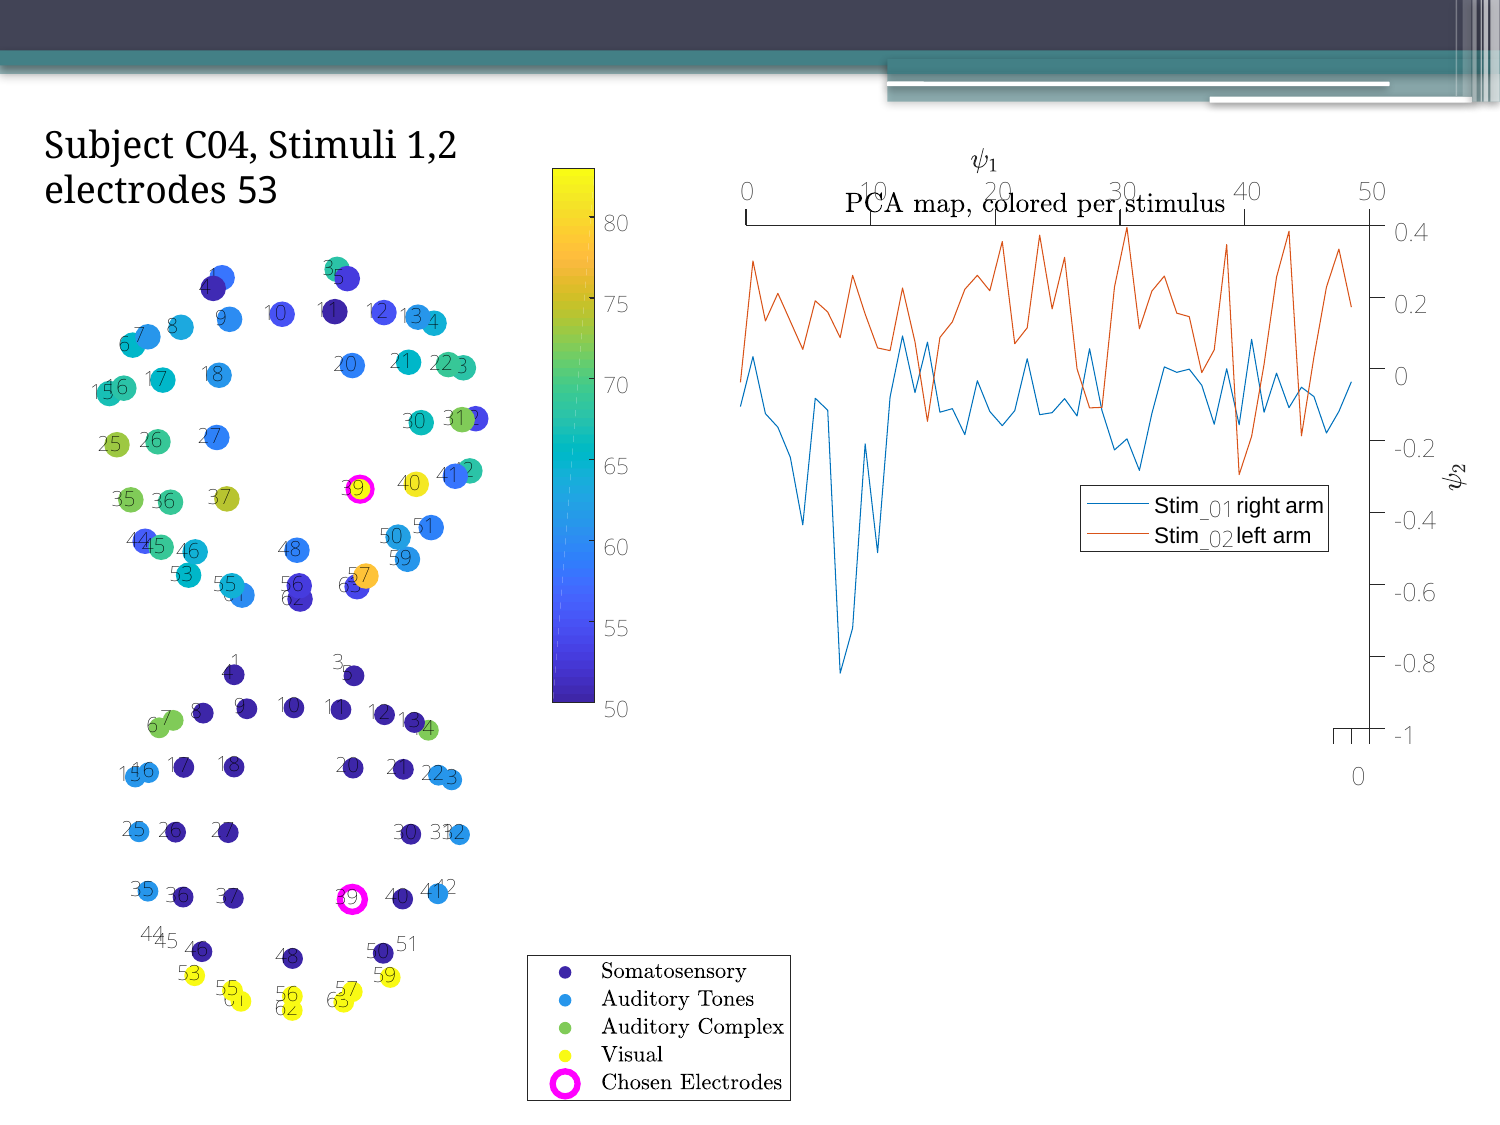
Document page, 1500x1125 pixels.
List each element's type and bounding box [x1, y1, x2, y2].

picture [0, 119, 1471, 1125]
